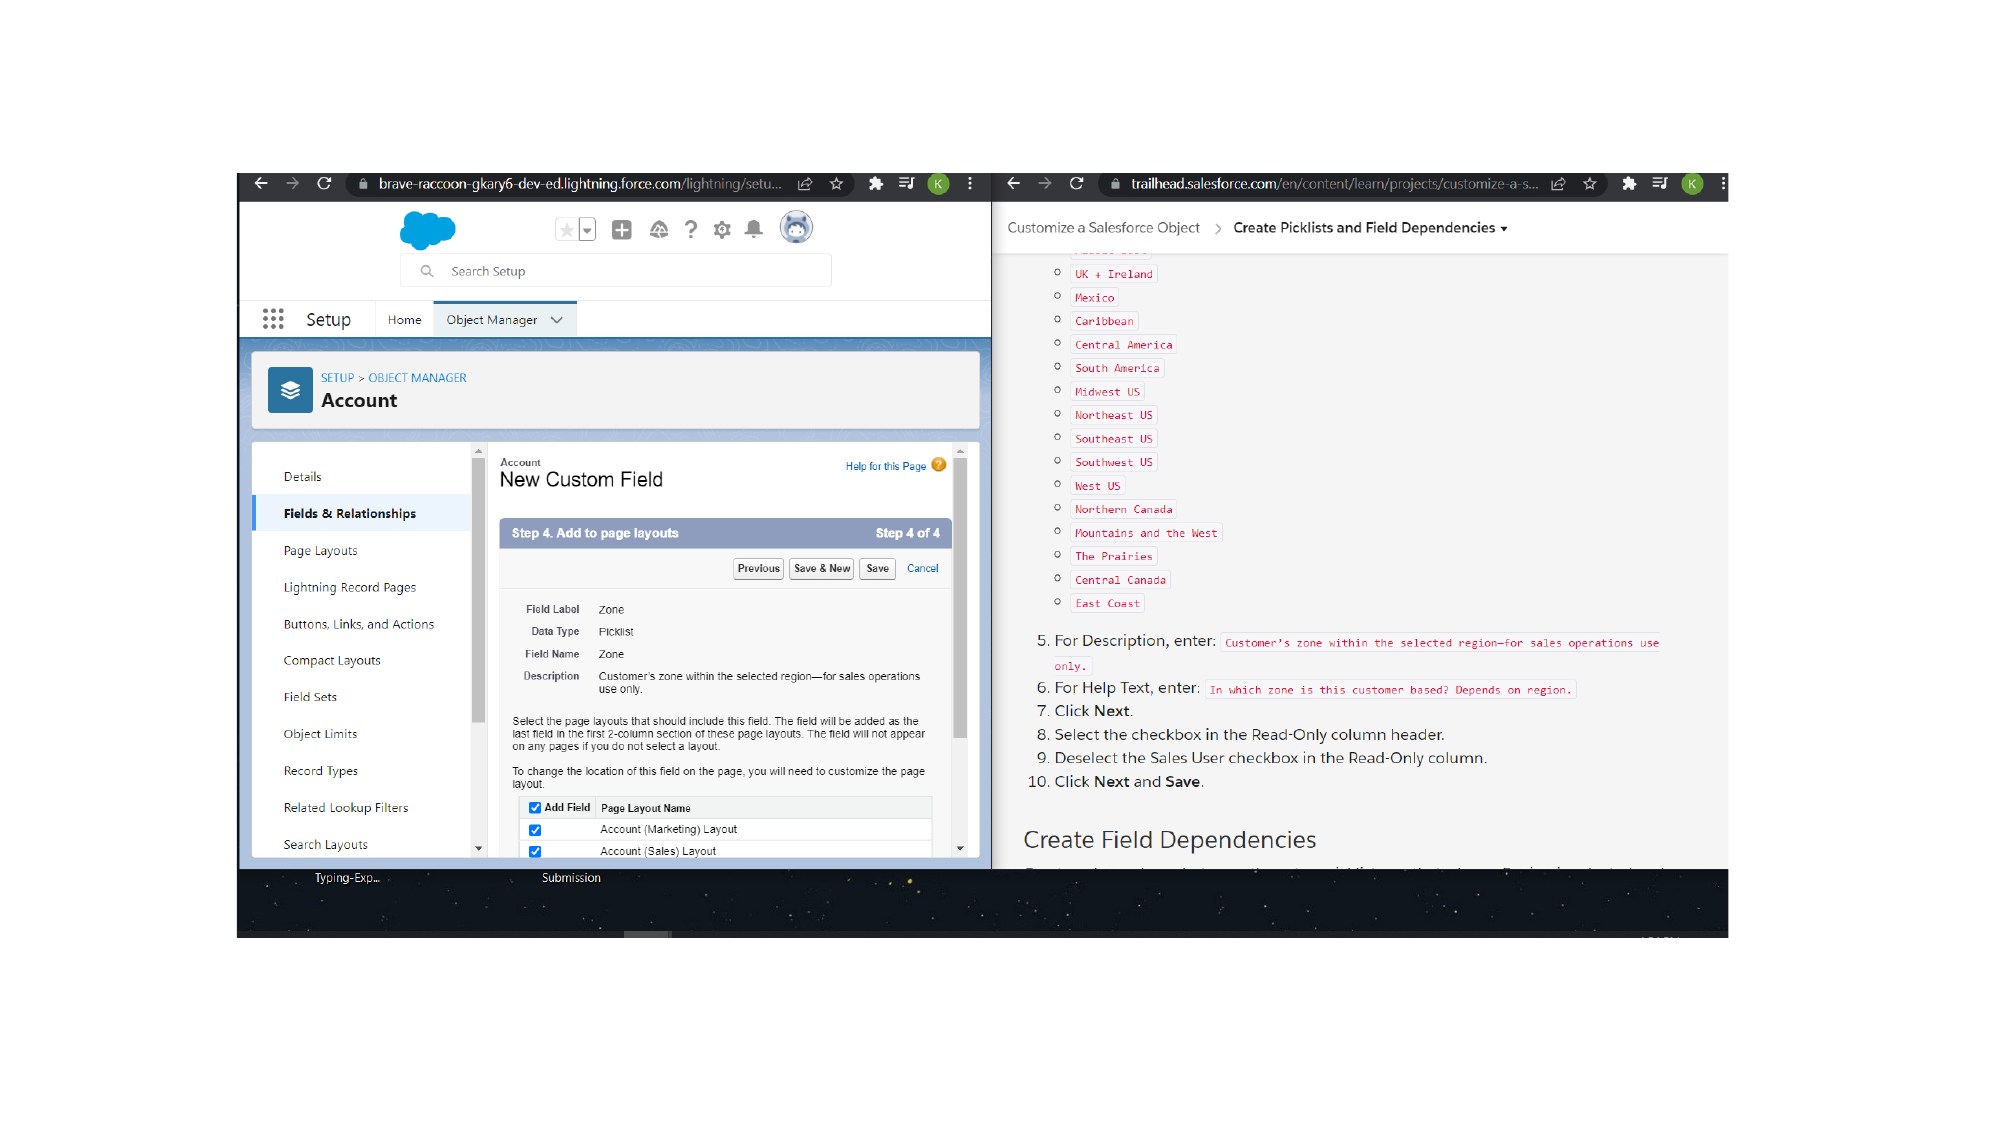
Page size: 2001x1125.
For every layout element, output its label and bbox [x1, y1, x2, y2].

picture [236, 173, 1729, 938]
